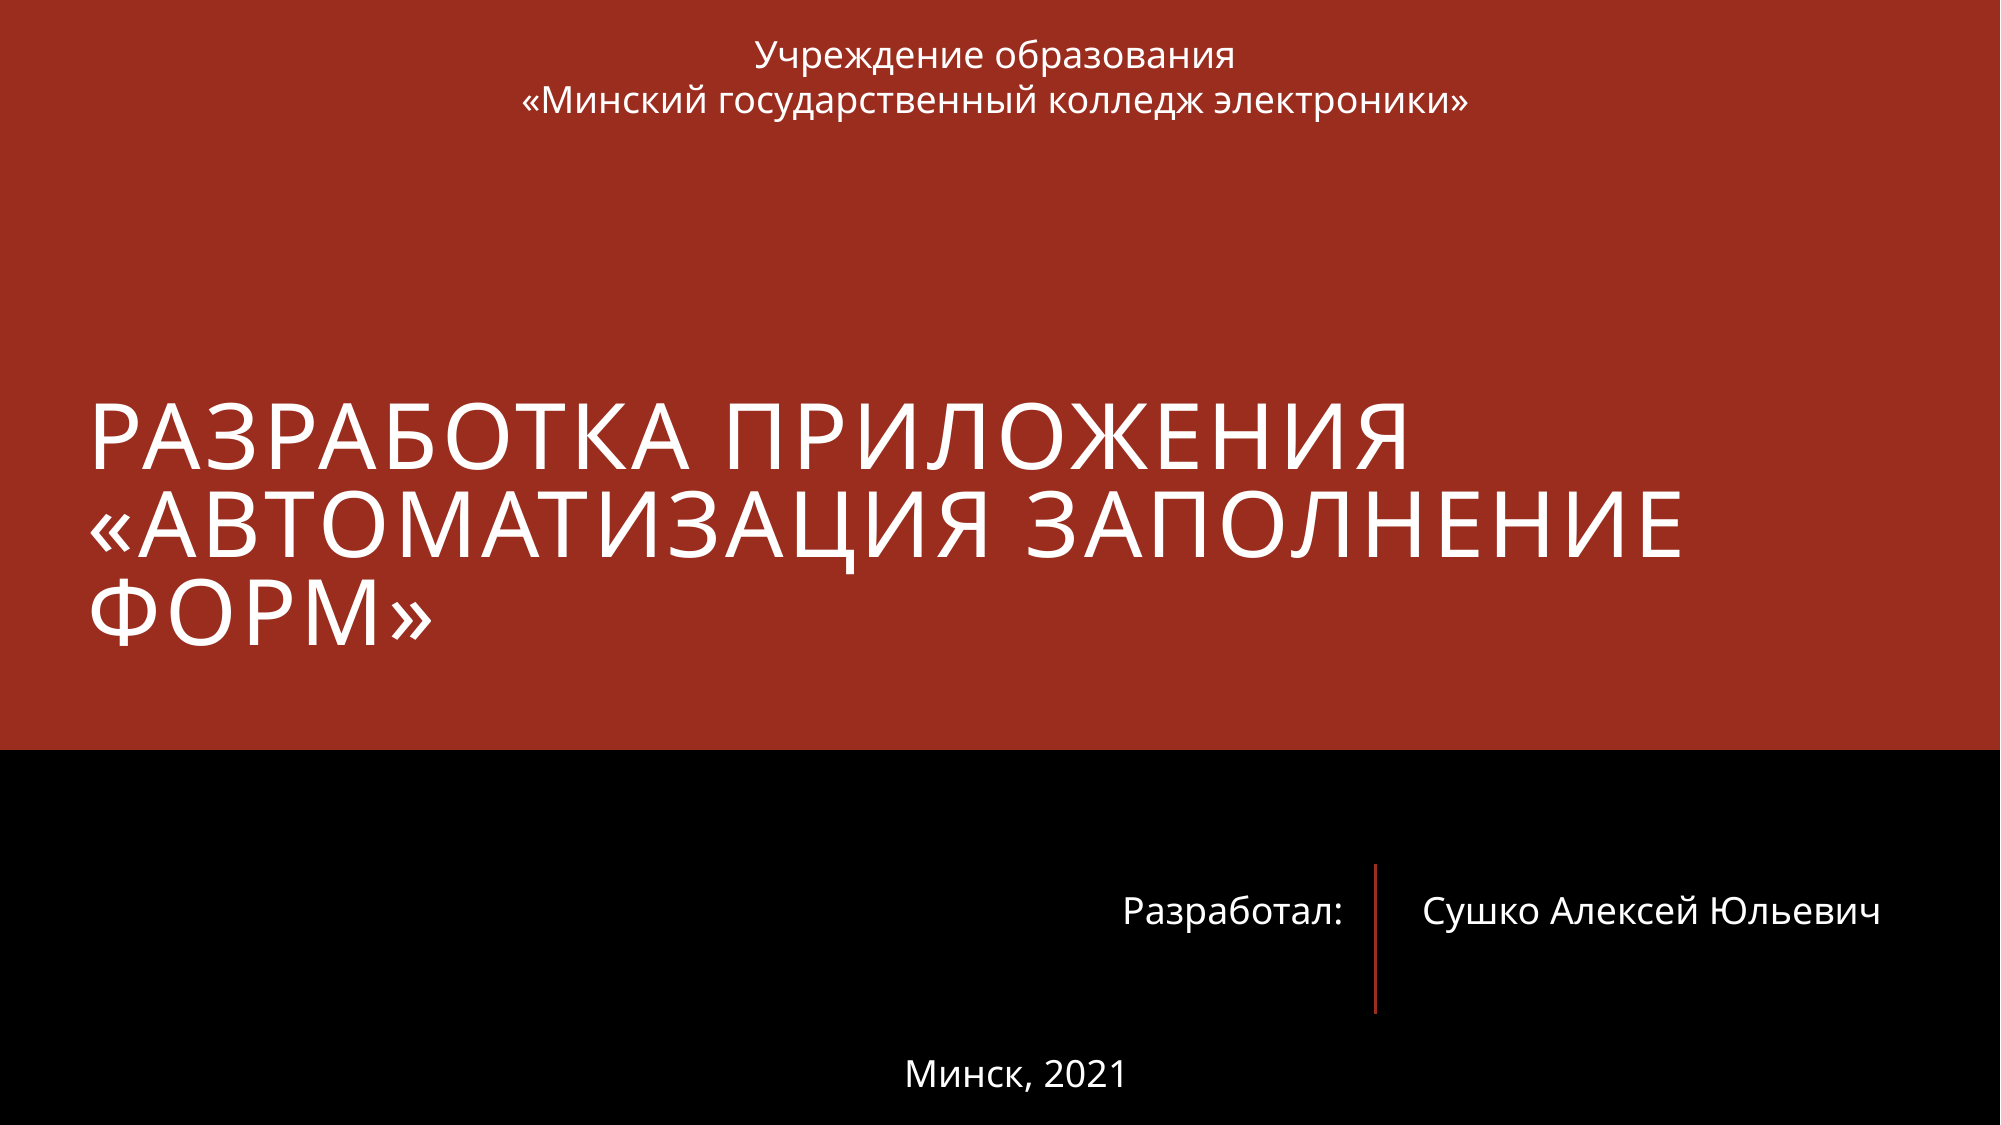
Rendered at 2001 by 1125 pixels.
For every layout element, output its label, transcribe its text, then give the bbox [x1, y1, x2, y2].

text_box Учреждение образования «Минский государственный колледж электроники» [183, 23, 1808, 128]
title Разработка приложения «автоматизация Заполнение форм» [72, 347, 1962, 714]
text_box Разработал: Сушко Алексей Юльевич [1107, 879, 1916, 940]
text_box Минск, 2021 [759, 1042, 1275, 1103]
